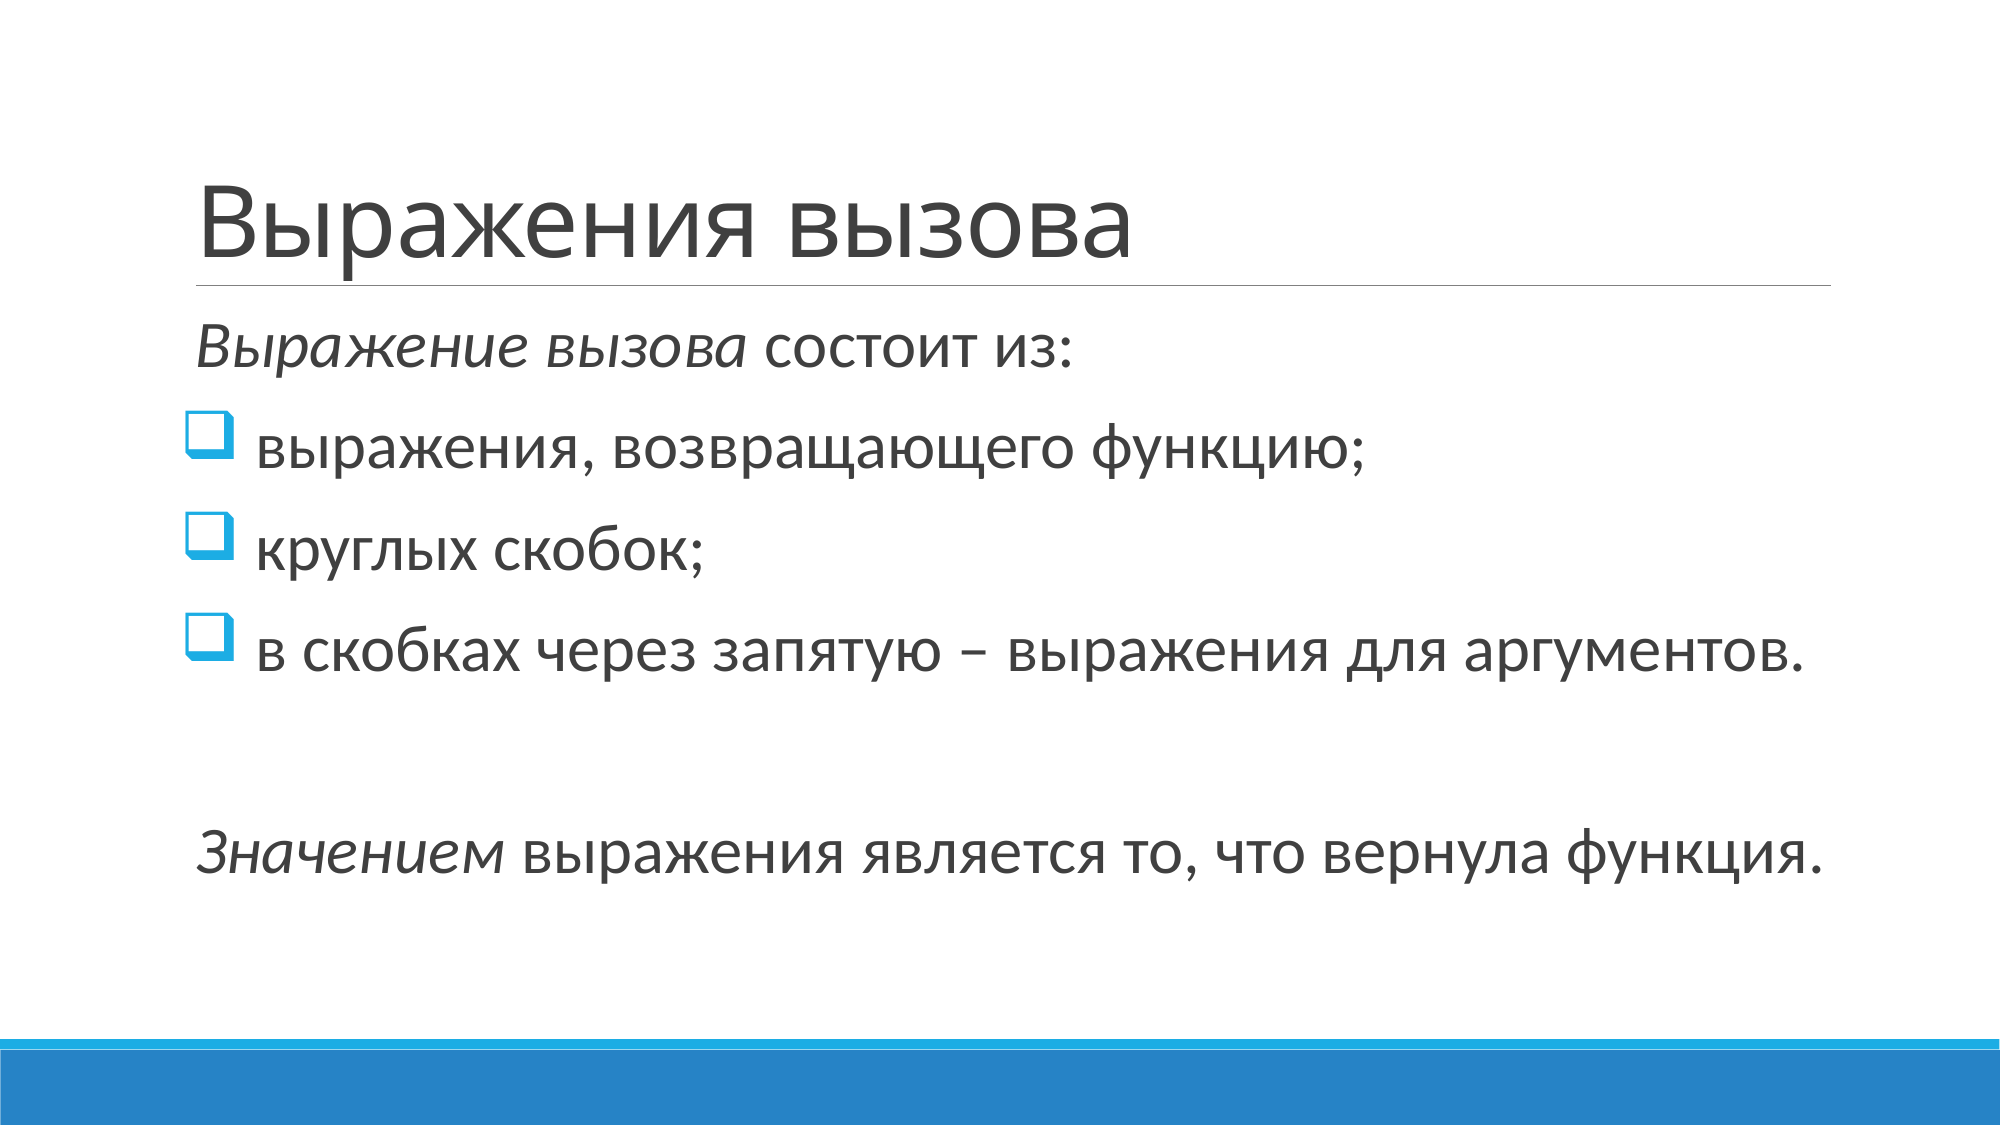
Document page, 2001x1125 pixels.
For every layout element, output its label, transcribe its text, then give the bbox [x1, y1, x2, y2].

list Выражение вызова состоит из: выражения, возвращающего функцию; круглых скобок; в скобках через запятую – выражения для аргументов. Значением выражения является то, что вернула функция. [180, 302, 1830, 963]
title Выражения вызова [180, 47, 1830, 285]
